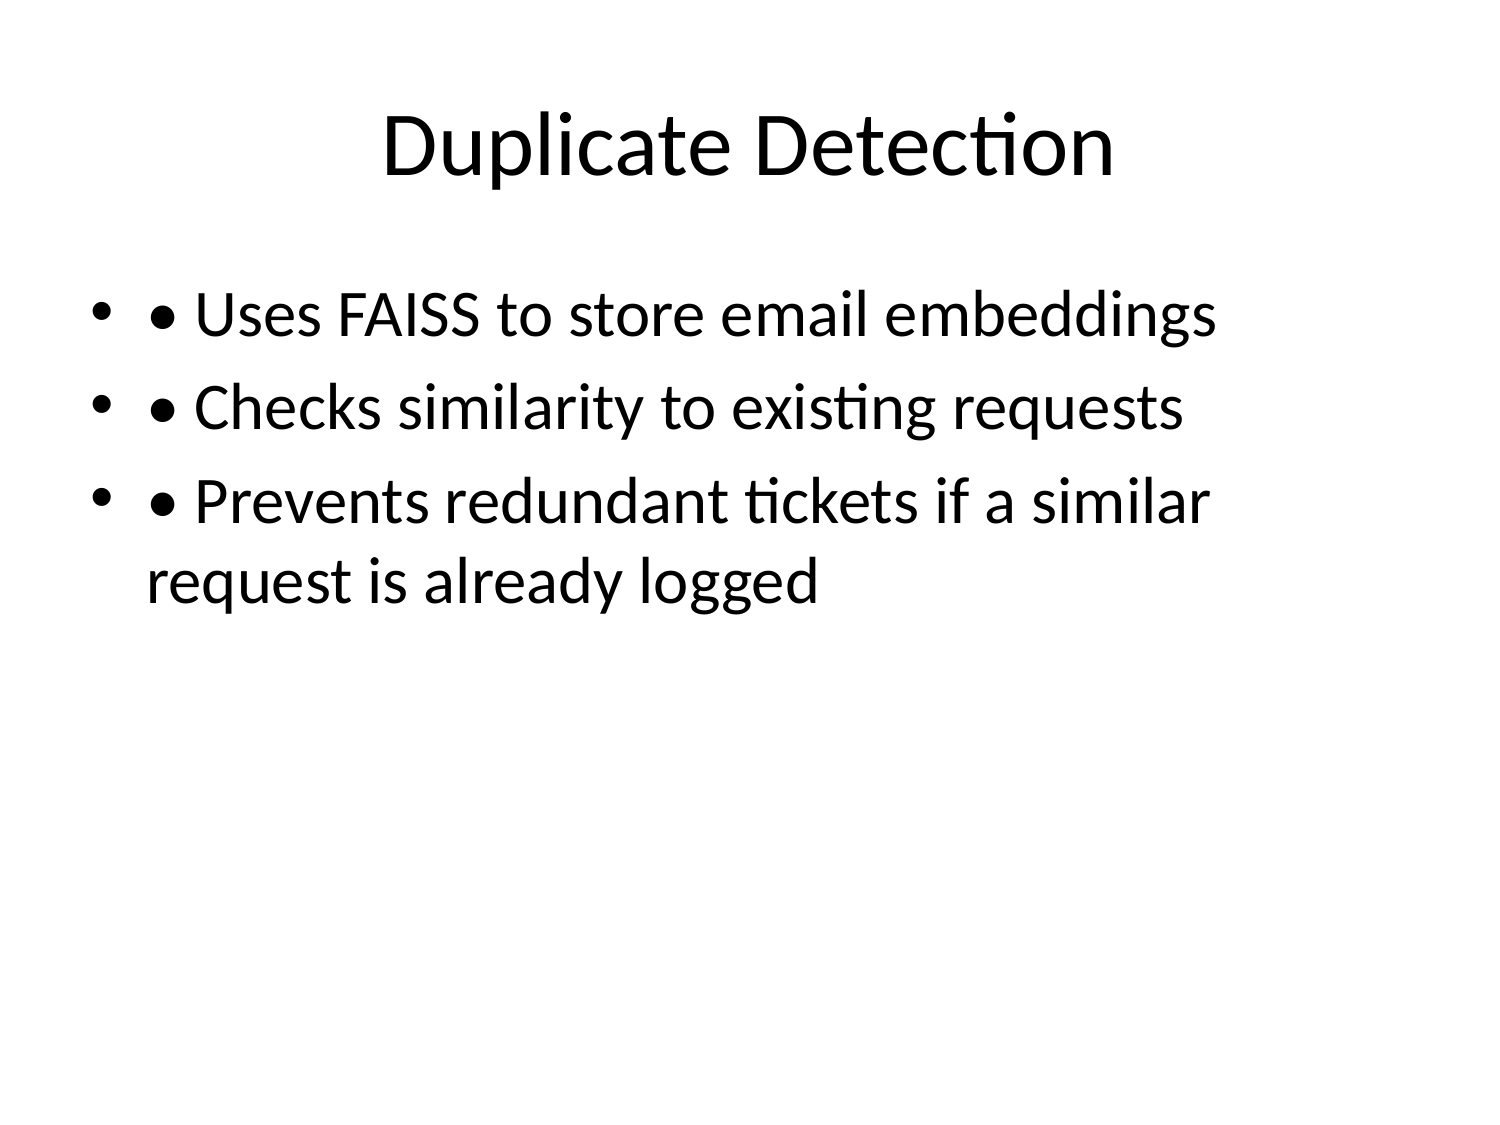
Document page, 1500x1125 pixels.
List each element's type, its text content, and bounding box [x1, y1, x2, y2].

title Duplicate Detection [75, 45, 1425, 233]
list • Uses FAISS to store email embeddings • Checks similarity to existing requests • Prevents redundant tickets if a similar request is already logged [75, 262, 1425, 1005]
